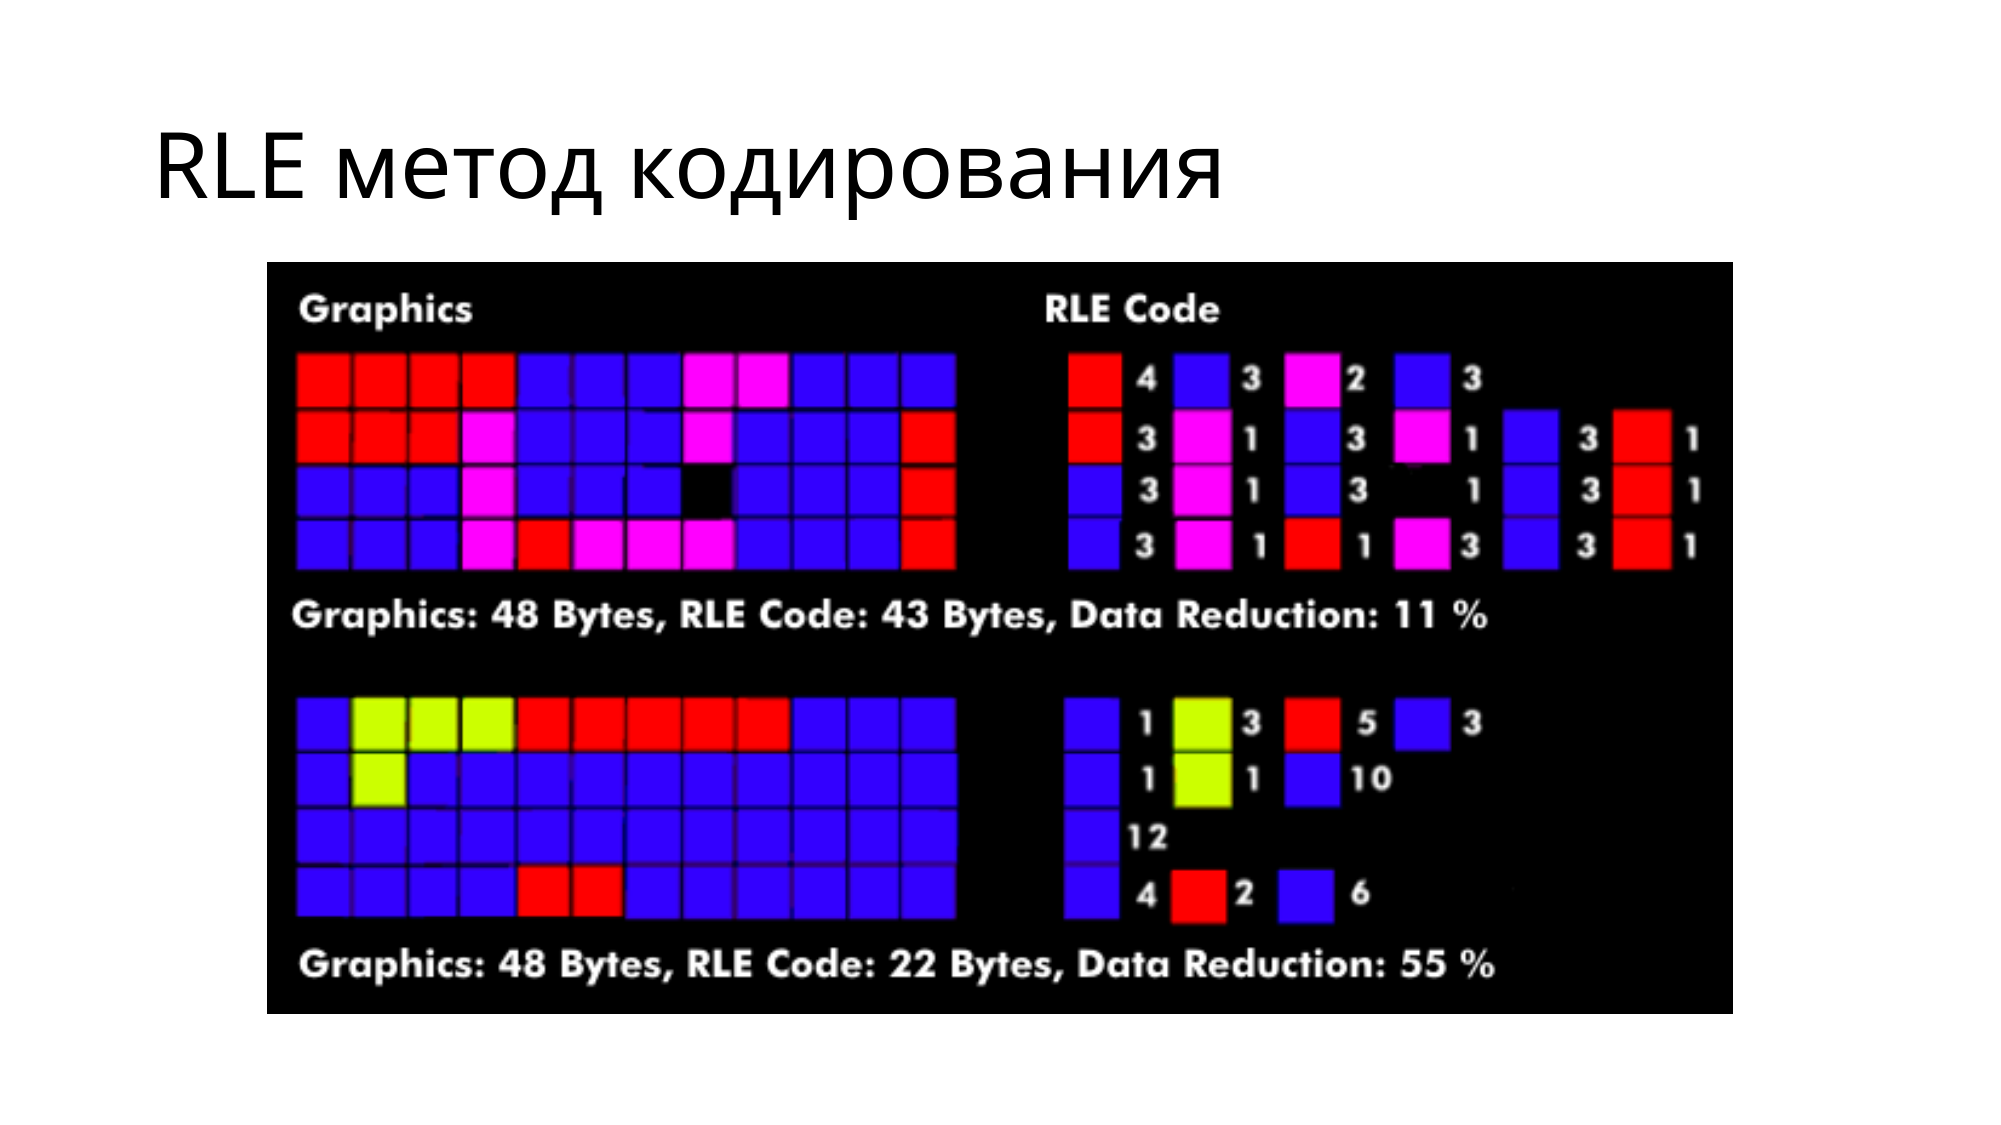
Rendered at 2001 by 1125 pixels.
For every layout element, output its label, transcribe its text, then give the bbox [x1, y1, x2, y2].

picture [267, 262, 1733, 1014]
title RLE метод кодирования [137, 59, 1863, 278]
